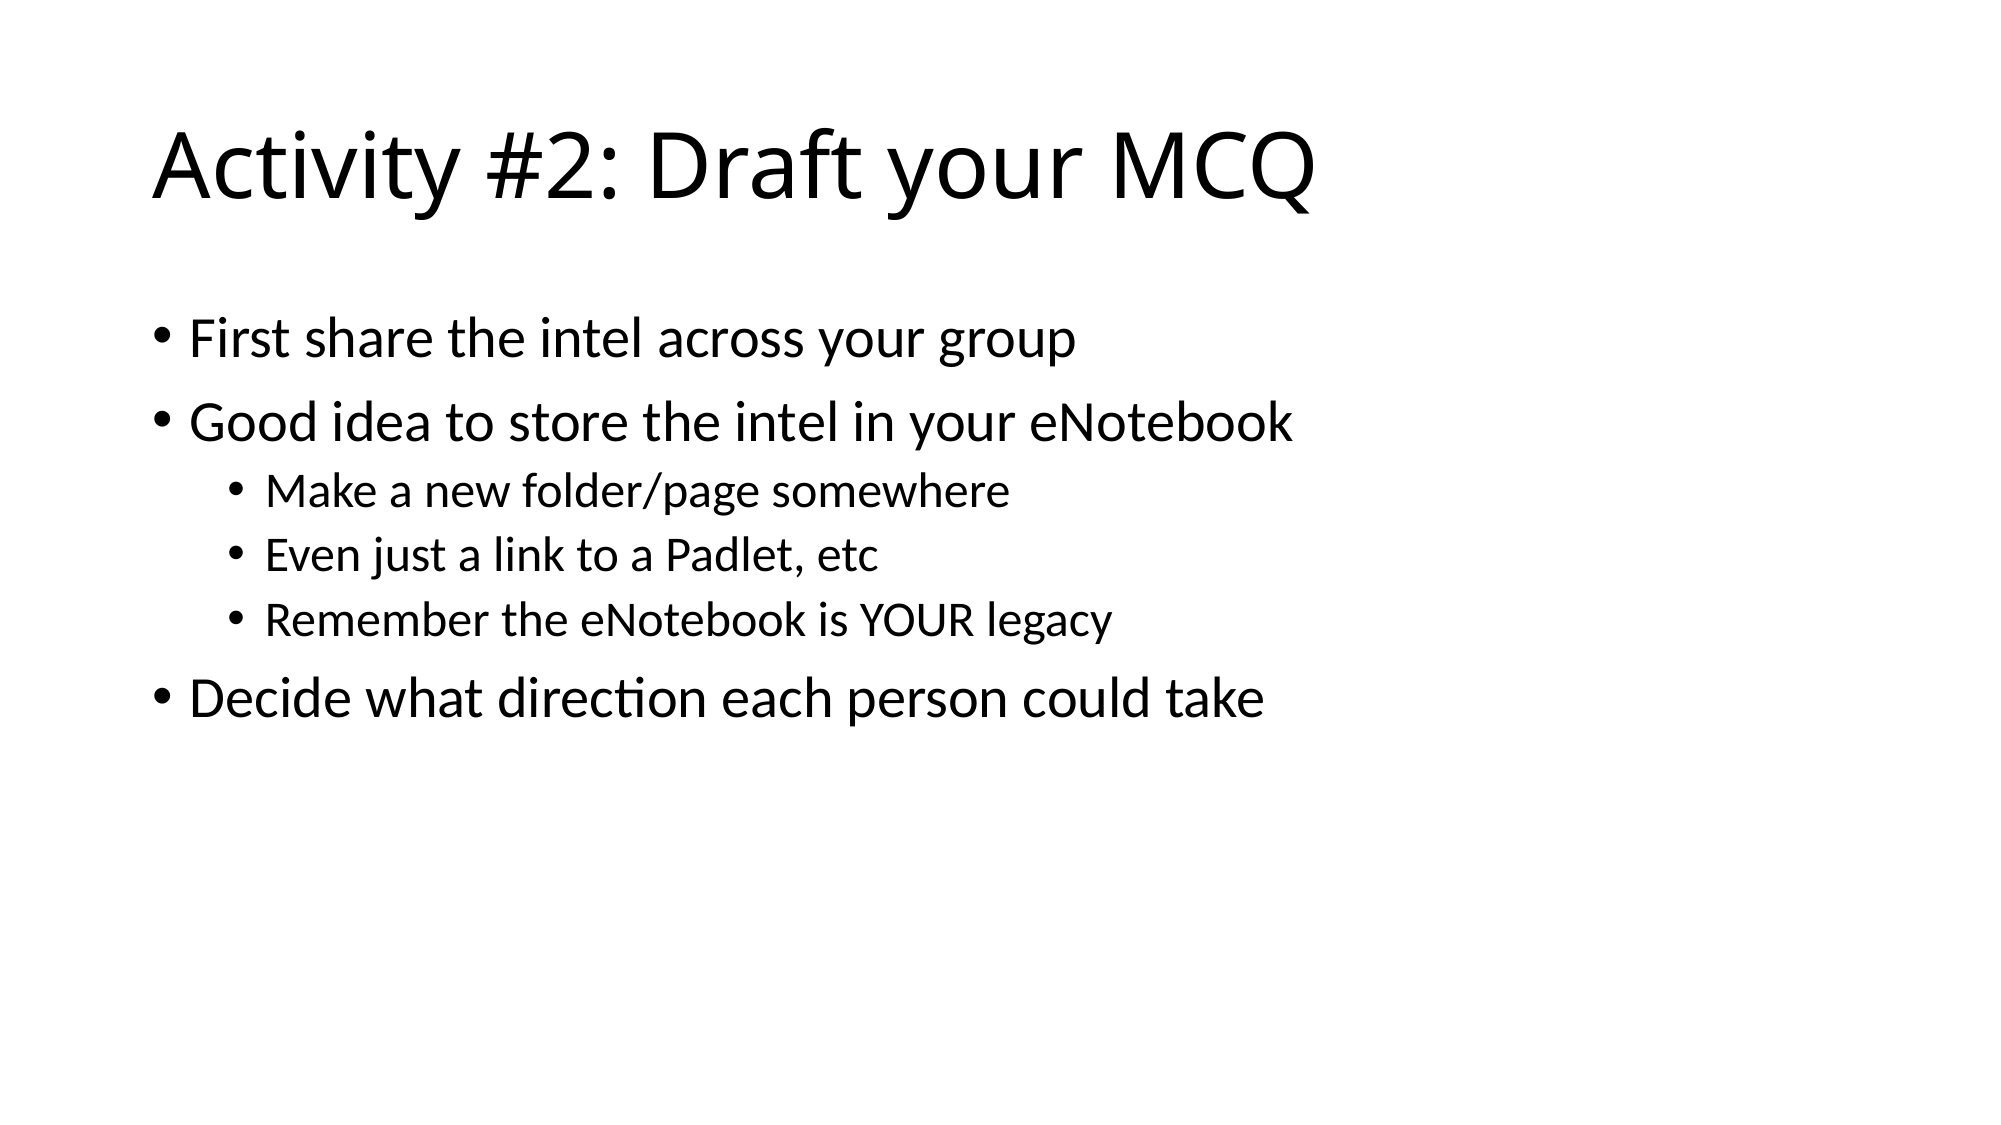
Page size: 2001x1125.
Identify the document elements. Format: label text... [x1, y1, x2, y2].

list First share the intel across your group Good idea to store the intel in your eNotebook Make a new folder/page somewhere Even just a link to a Padlet, etc Remember the eNotebook is YOUR legacy Decide what direction each person could take [137, 299, 1863, 1014]
title Activity #2: Draft your MCQ [137, 59, 1863, 278]
